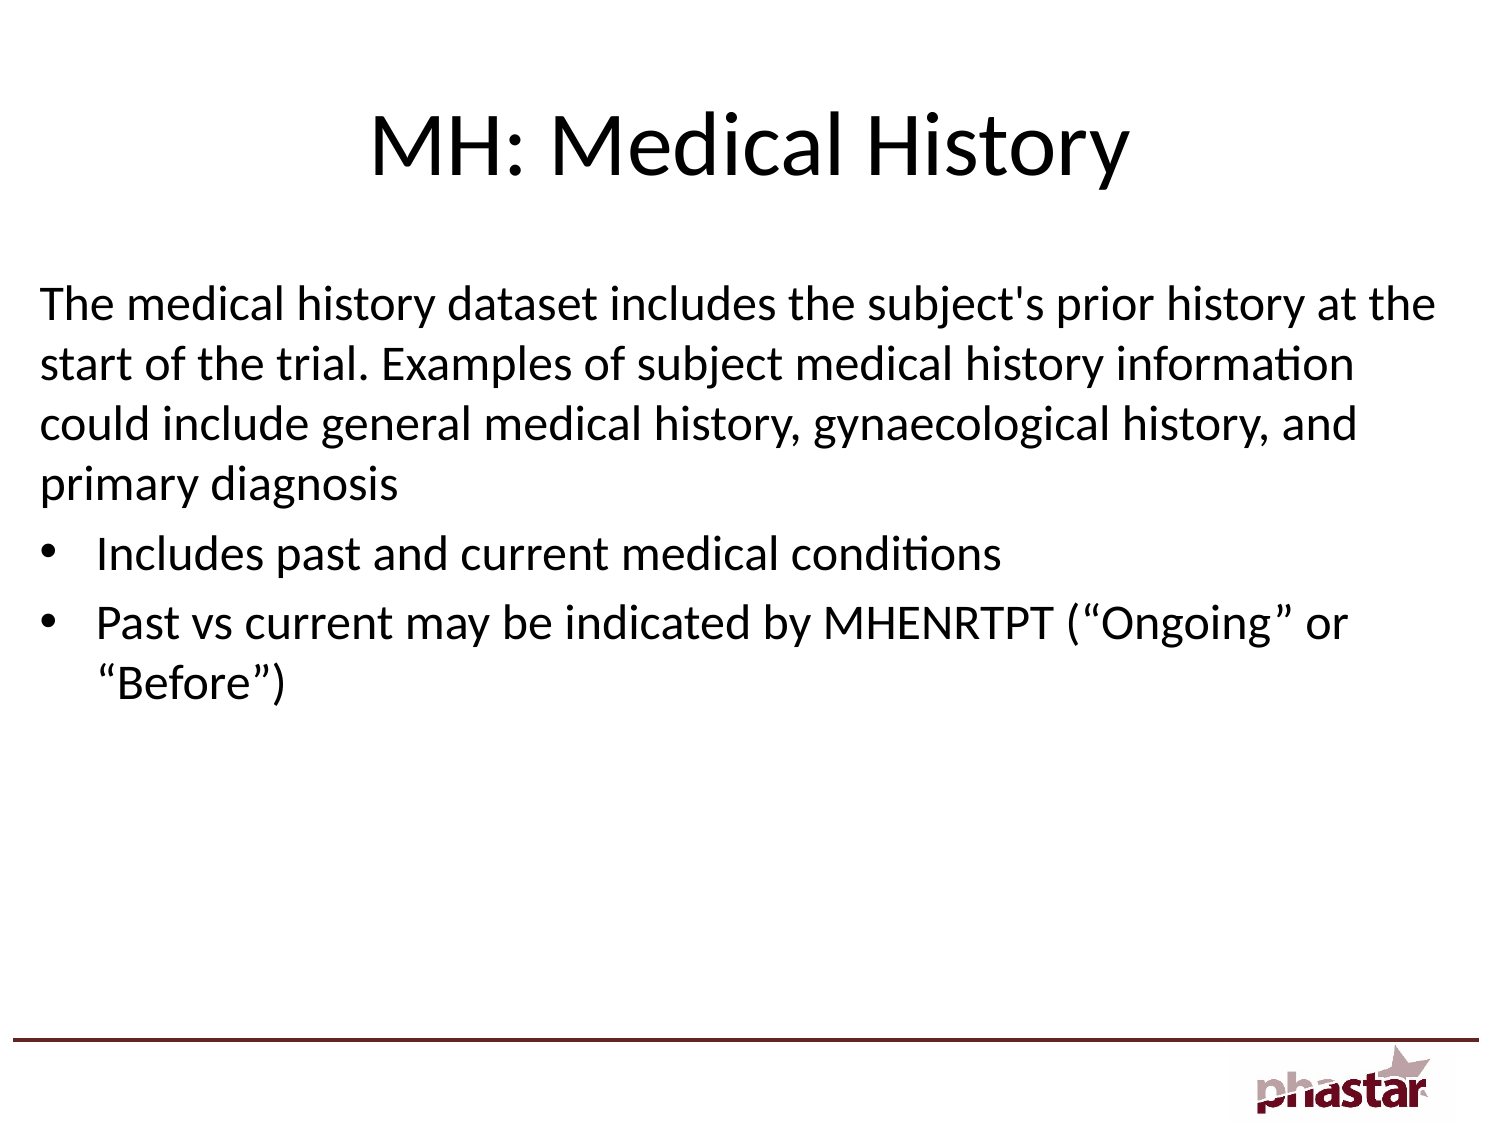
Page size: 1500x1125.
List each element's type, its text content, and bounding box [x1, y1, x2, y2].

picture [1229, 1042, 1455, 1122]
title MH: Medical History [75, 45, 1425, 233]
list The medical history dataset includes the subject's prior history at the start of the trial. Examples of subject medical history information could include general medical history, gynaecological history, and primary diagnosis Includes past and current medical conditions Past vs current may be indicated by MHENRTPT (“Ongoing” or “Before”) [24, 262, 1474, 1005]
